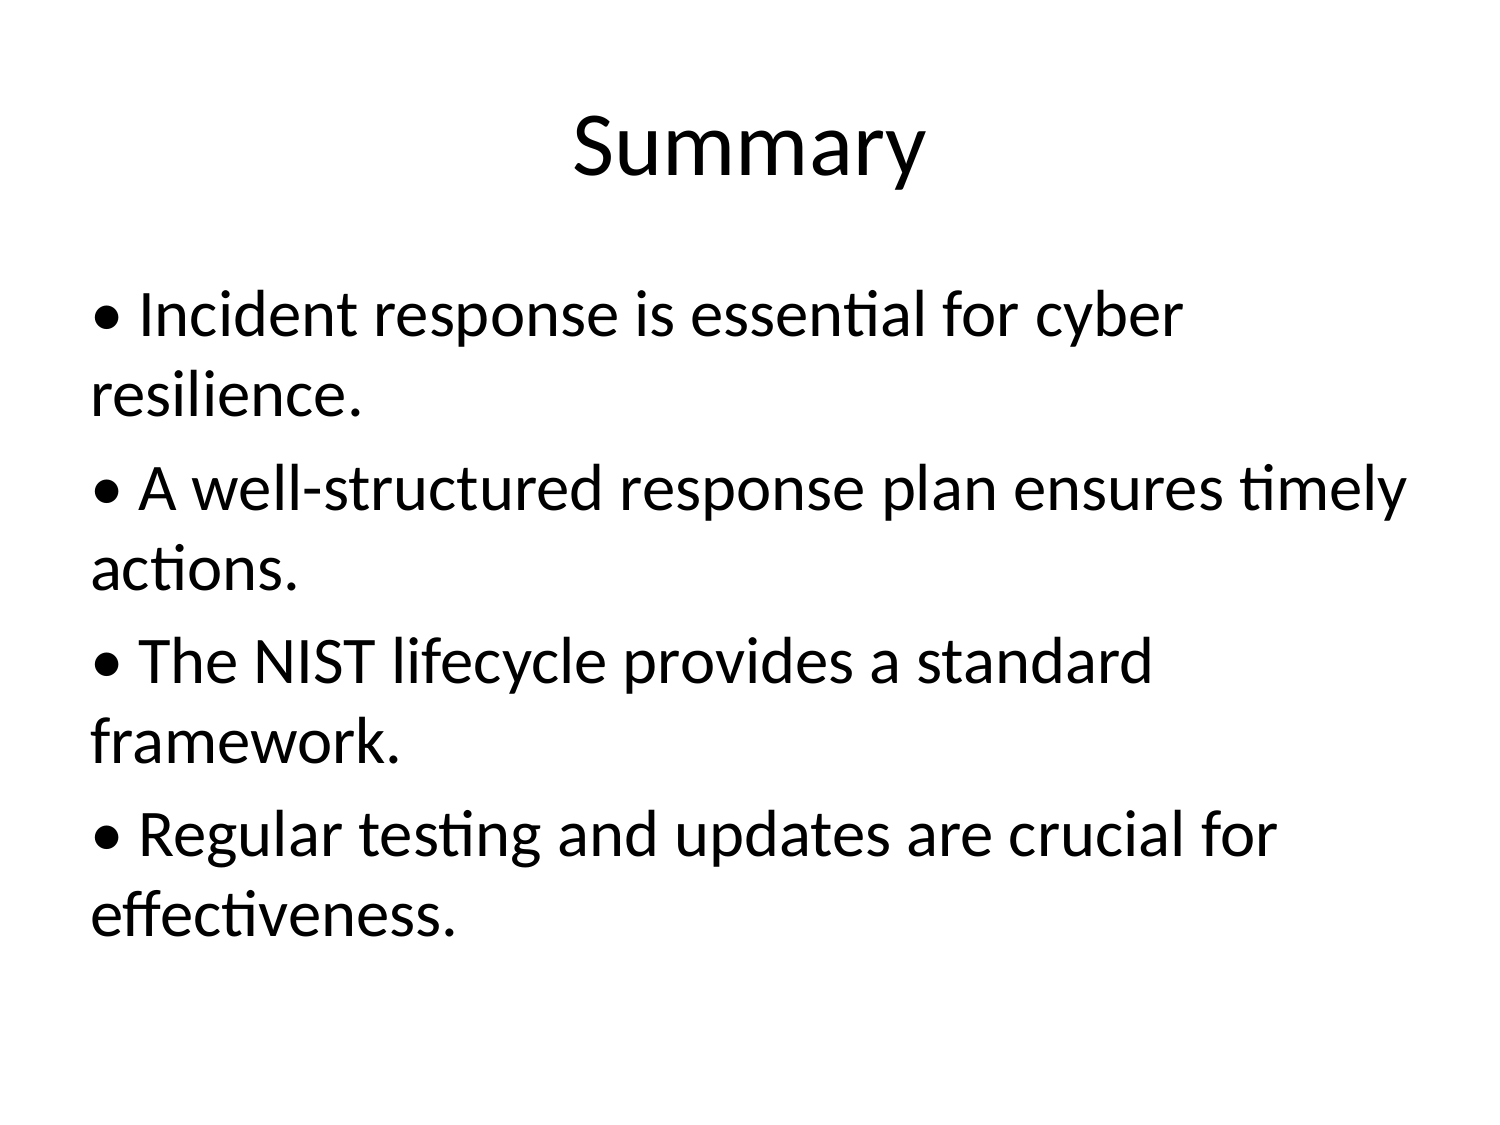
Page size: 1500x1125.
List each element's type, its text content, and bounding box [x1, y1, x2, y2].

list • Incident response is essential for cyber resilience. • A well-structured response plan ensures timely actions. • The NIST lifecycle provides a standard framework. • Regular testing and updates are crucial for effectiveness. [75, 262, 1425, 1005]
title Summary [75, 45, 1425, 233]
